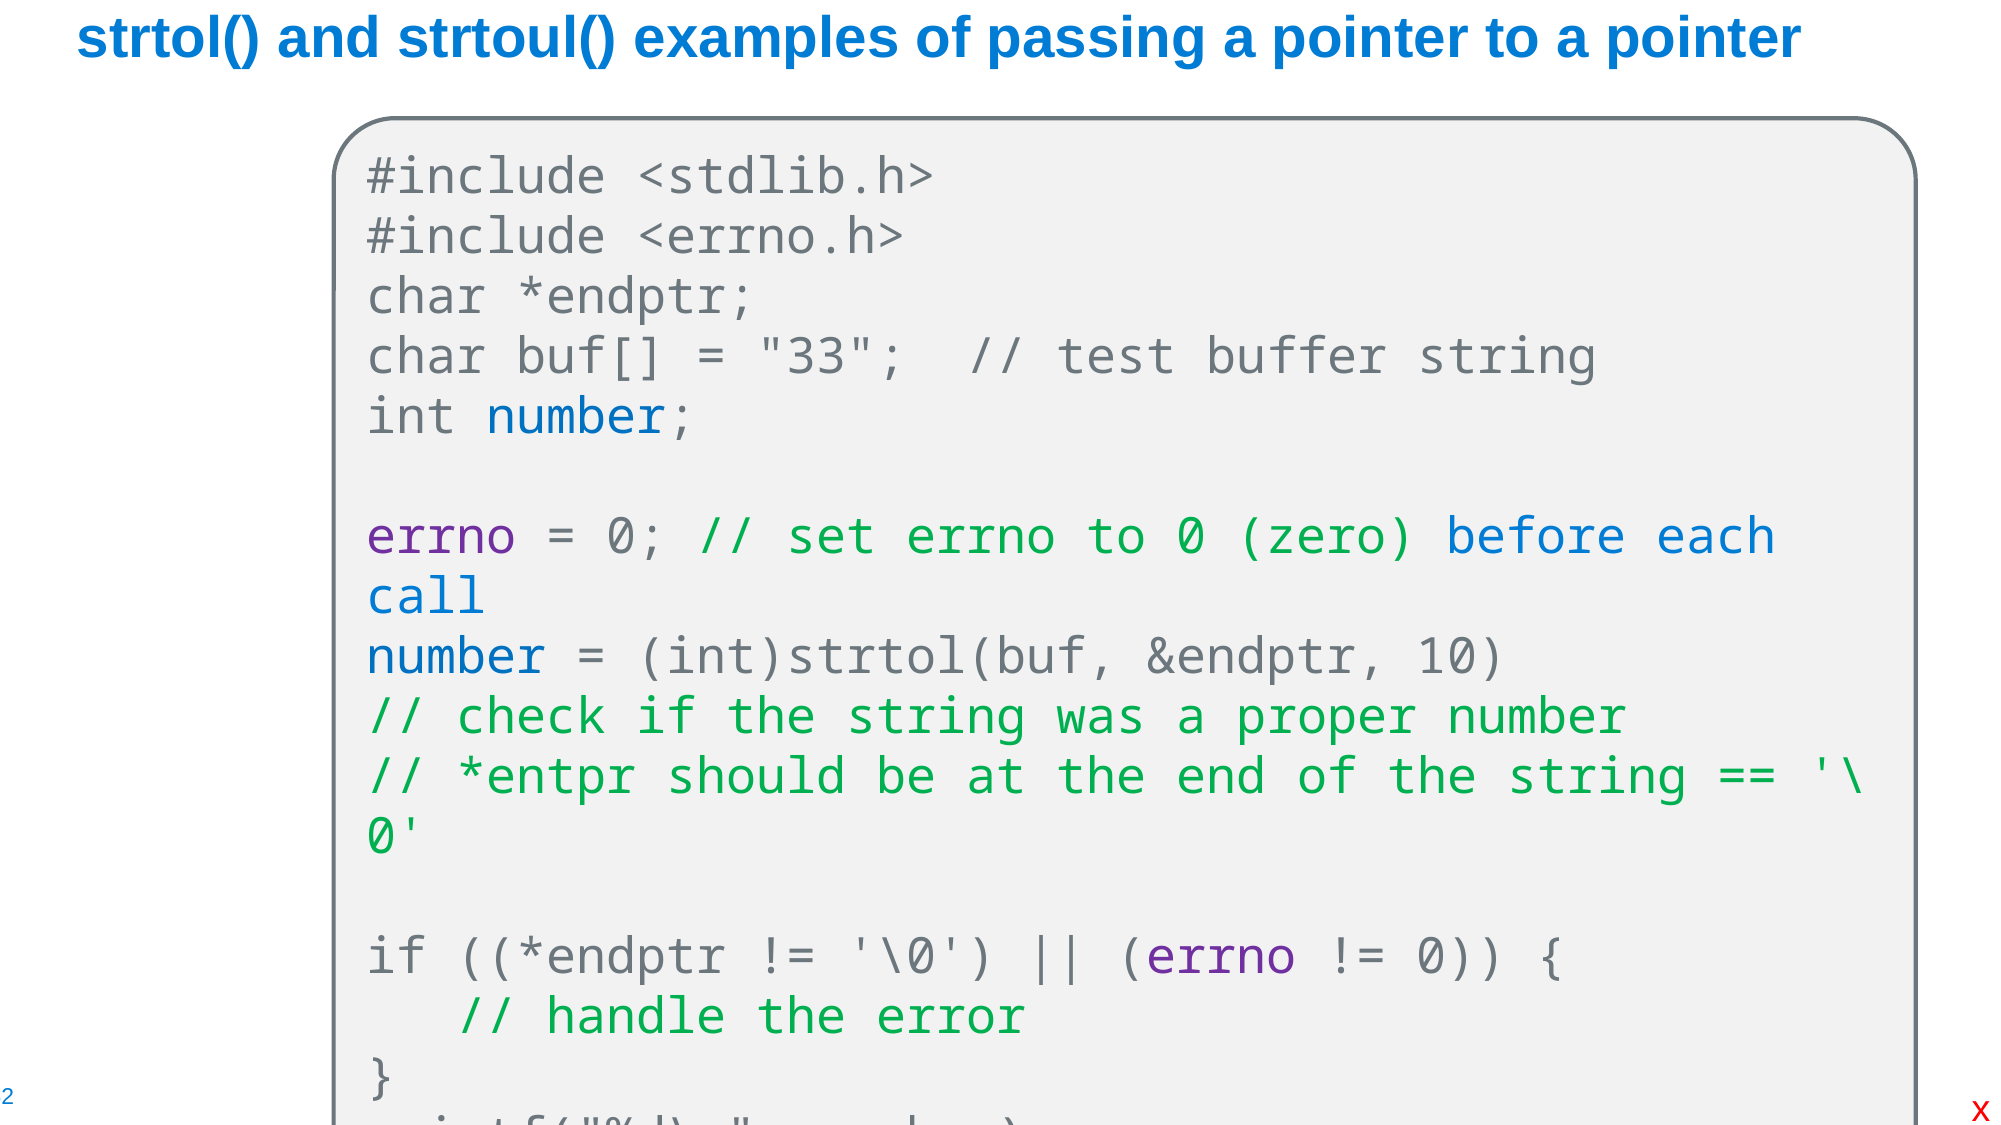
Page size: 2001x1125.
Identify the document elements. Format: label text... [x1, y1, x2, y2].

text_box #include <stdlib.h> #include <errno.h> char *endptr; char buf[] = "33"; // test buffer string int number; errno = 0; // set errno to 0 (zero) before each call number = (int)strtol(buf, &endptr, 10) // check if the string was a proper number // *entpr should be at the end of the string == '\0' if ((*endptr != '\0') || (errno != 0)) { // handle the error } printf("%d\n", number); [333, 118, 1916, 1125]
text_box x [1956, 1076, 2000, 1125]
title strtol() and strtoul() examples of passing a pointer to a pointer [61, 19, 2000, 78]
